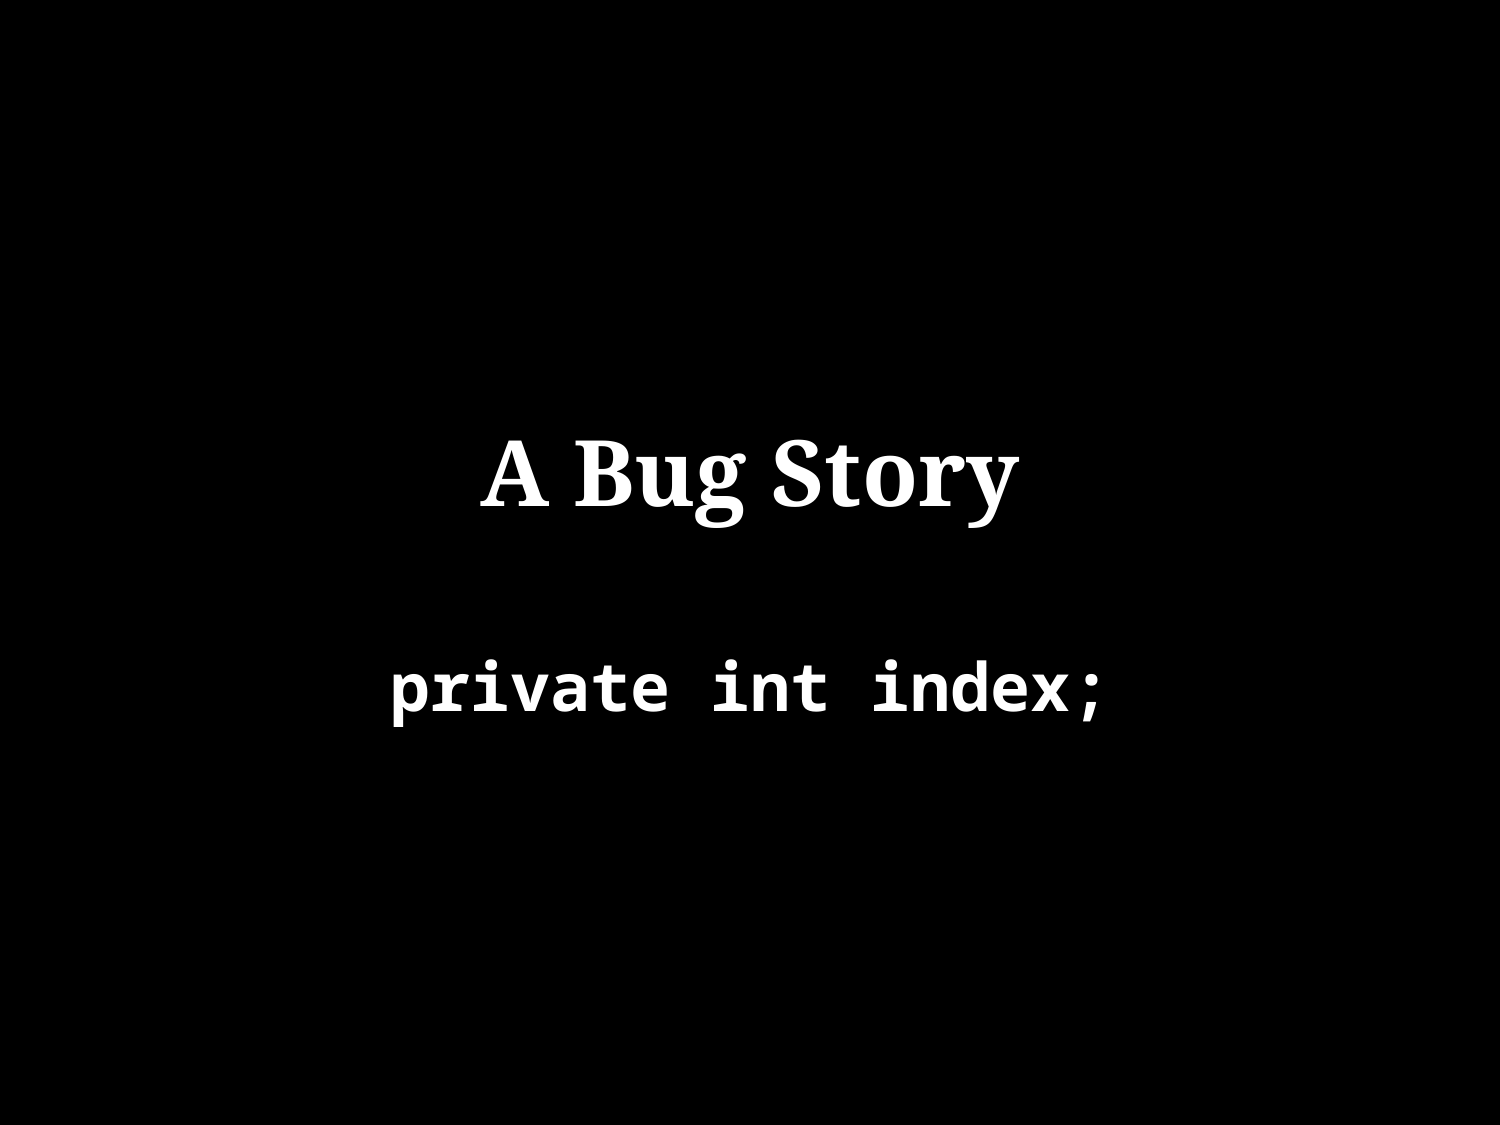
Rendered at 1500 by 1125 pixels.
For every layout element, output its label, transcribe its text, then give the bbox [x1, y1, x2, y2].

subtitle private int index; [224, 637, 1276, 926]
title A Bug Story [112, 349, 1388, 591]
